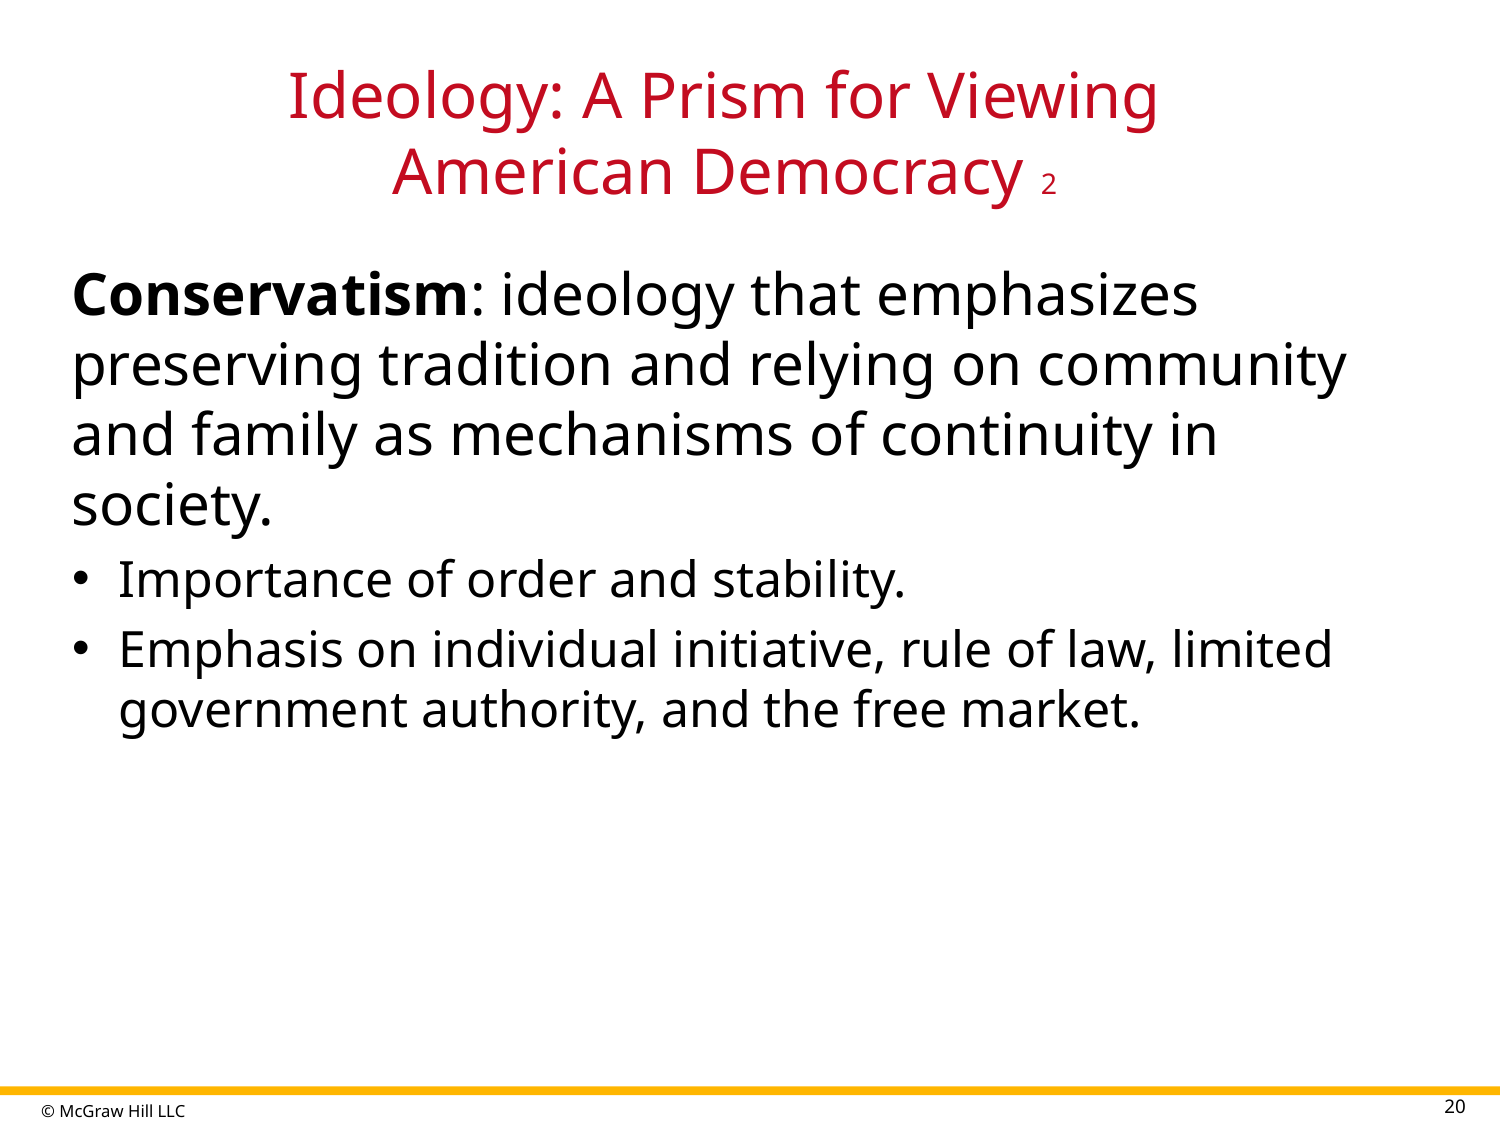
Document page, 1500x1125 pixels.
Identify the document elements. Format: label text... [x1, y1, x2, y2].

slide_number 20 [1415, 1094, 1474, 1122]
title Ideology: A Prism for Viewing American Democracy 2 [260, 35, 1190, 227]
list Conservatism: ideology that emphasizes preserving tradition and relying on community and family as mechanisms of continuity in society. Importance of order and stability. Emphasis on individual initiative, rule of law, limited government authority, and the free market. [56, 249, 1444, 1038]
